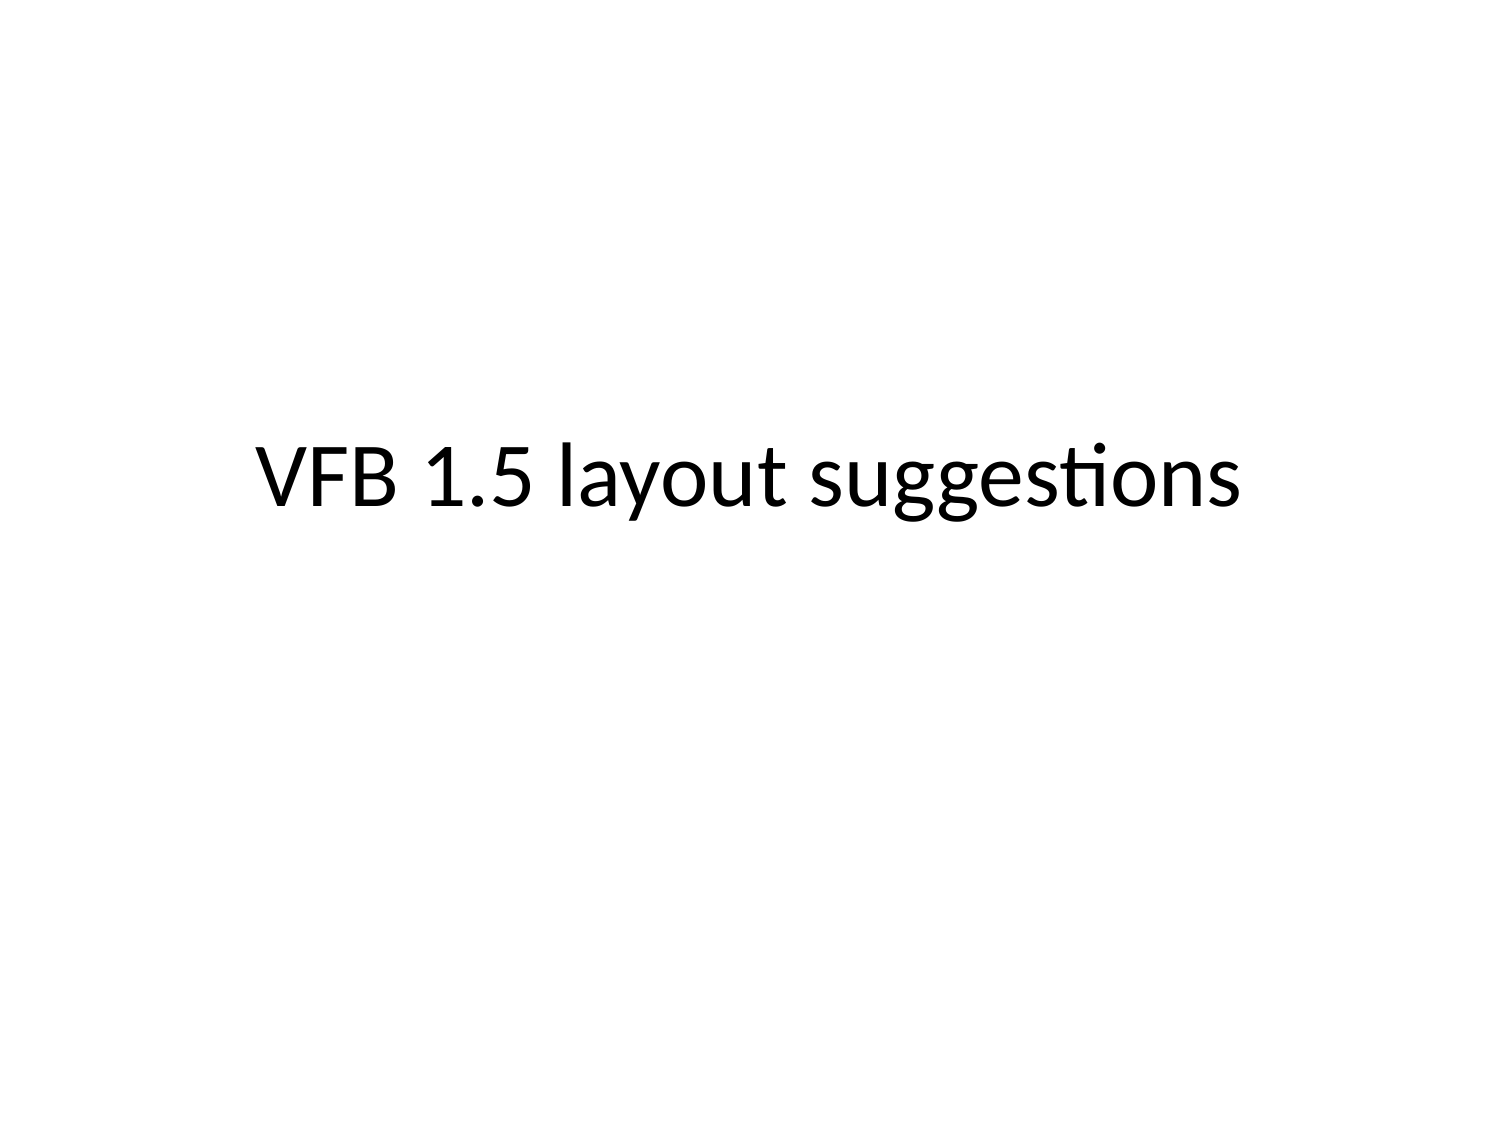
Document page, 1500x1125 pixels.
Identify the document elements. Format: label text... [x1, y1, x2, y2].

title VFB 1.5 layout suggestions [112, 349, 1388, 591]
